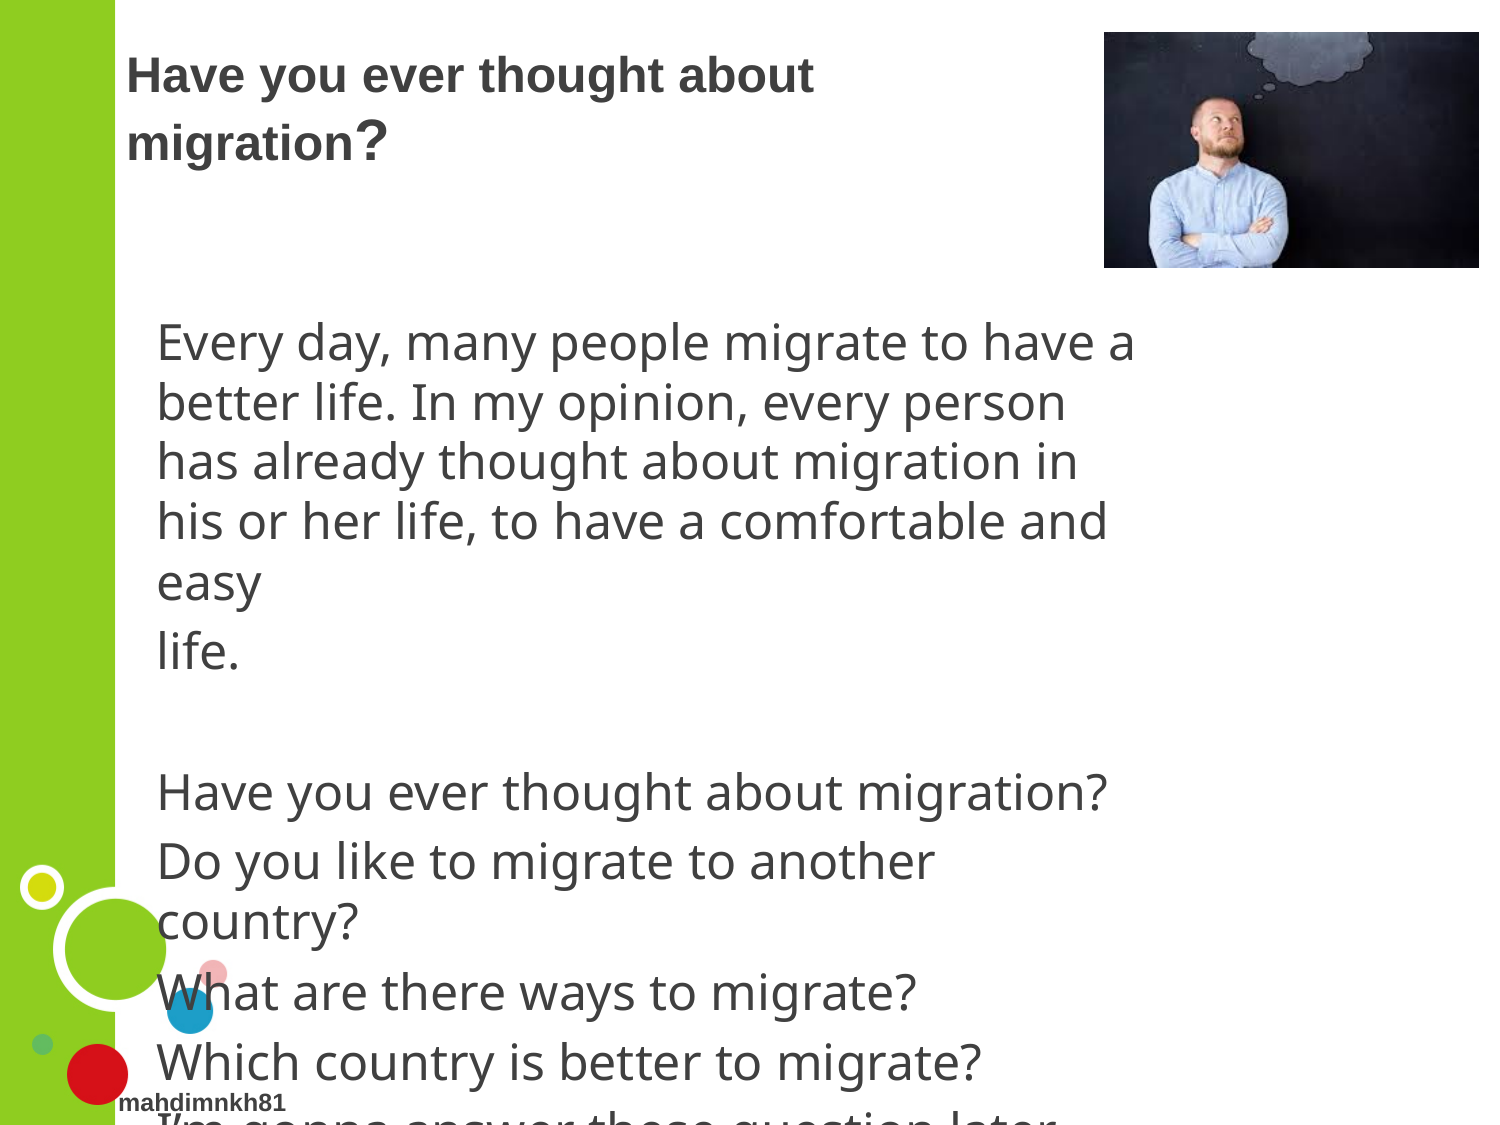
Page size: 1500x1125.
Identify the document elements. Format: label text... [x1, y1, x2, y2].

title Have you ever thought about migration? [111, 19, 1101, 195]
text_box mahdimnkh81 [96, 1079, 309, 1125]
picture [0, 0, 1500, 1125]
list Every day, many people migrate to have a better life. In my opinion, every person has already thought about migration in his or her life, to have a comfortable and easy life. Have you ever thought about migration? Do you like to migrate to another country? What are there ways to migrate? Which country is better to migrate? I’m gonna answer these question later. [91, 302, 1168, 1080]
